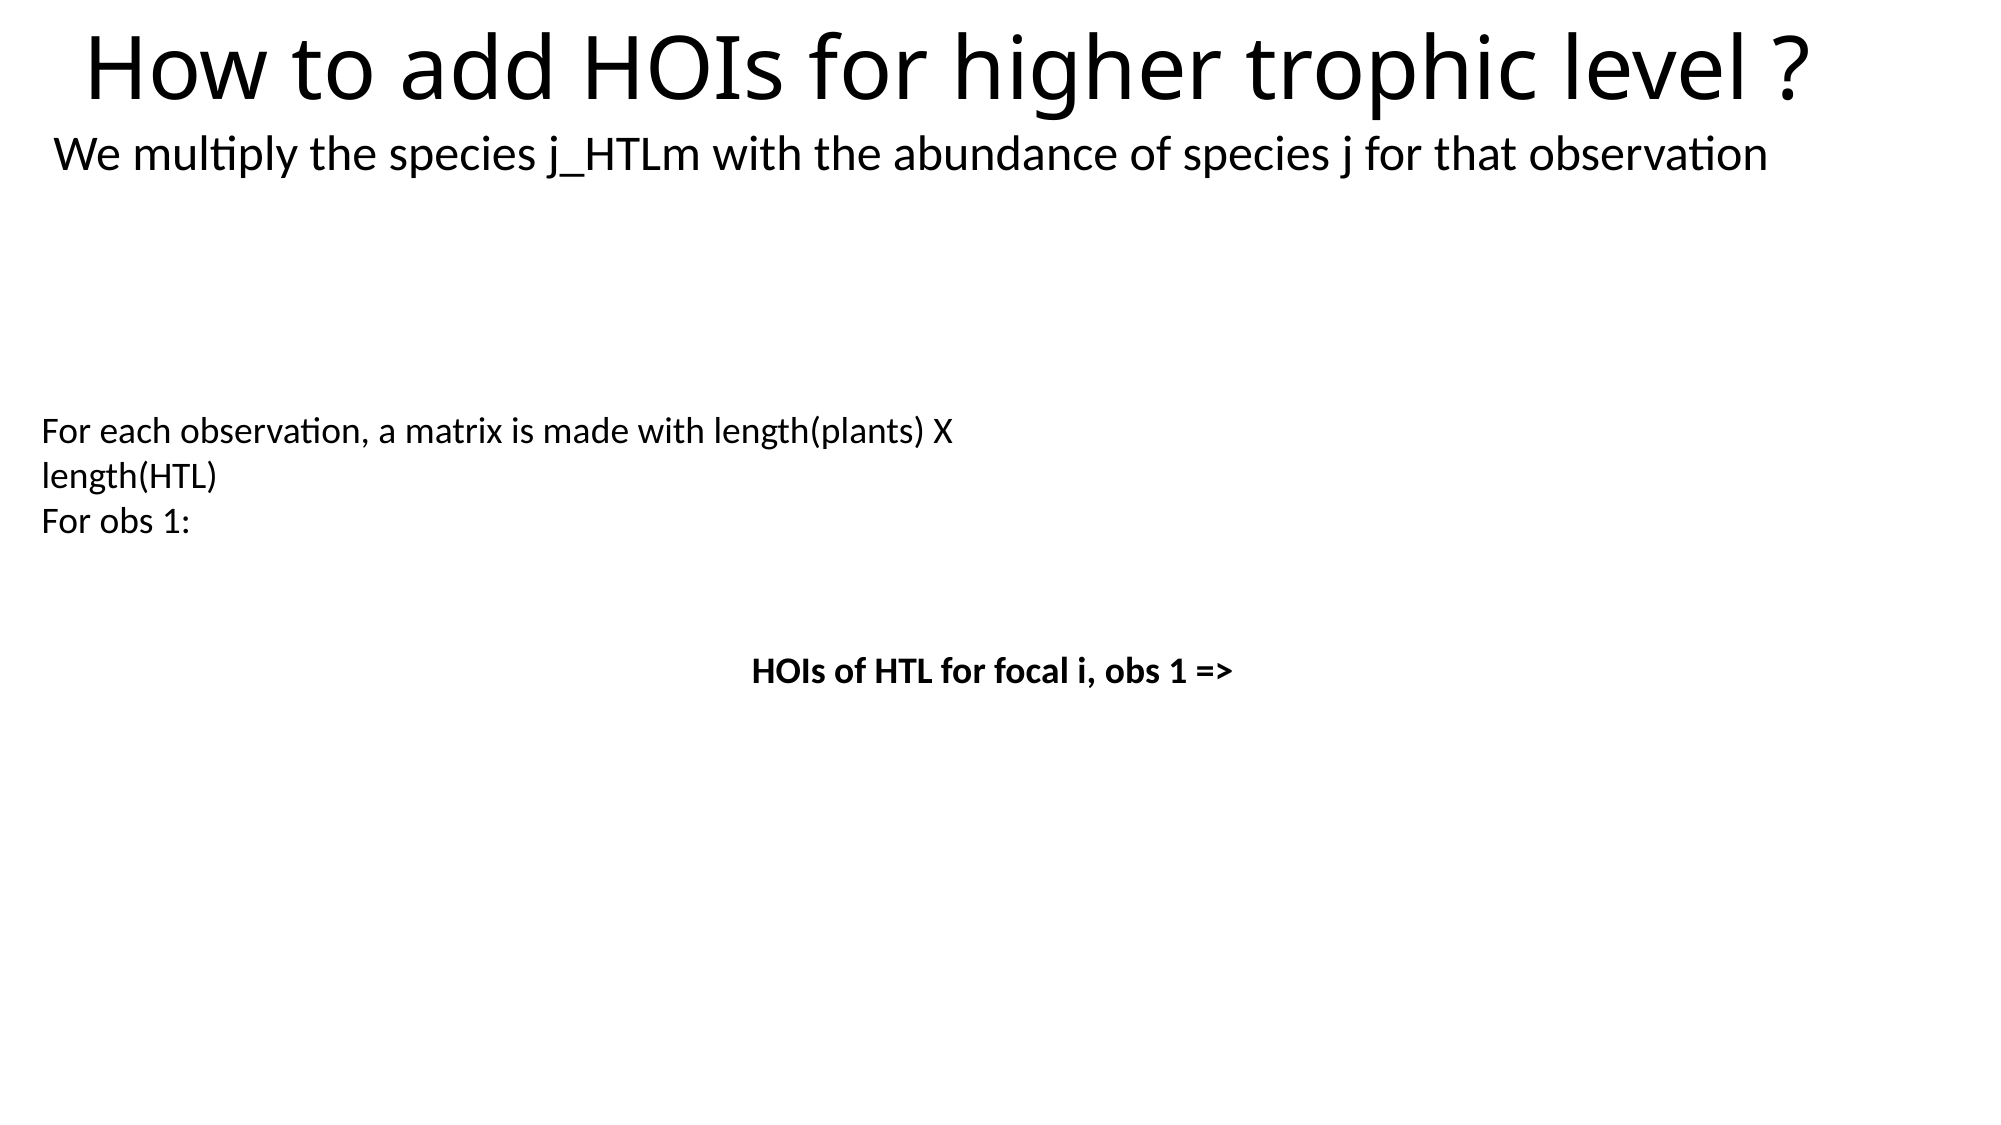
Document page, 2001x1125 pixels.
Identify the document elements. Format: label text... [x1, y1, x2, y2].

text_box HOIs of HTL for focal i, obs 1 => [737, 638, 1290, 699]
title How to add HOIs for higher trophic level ? [68, 8, 1932, 135]
